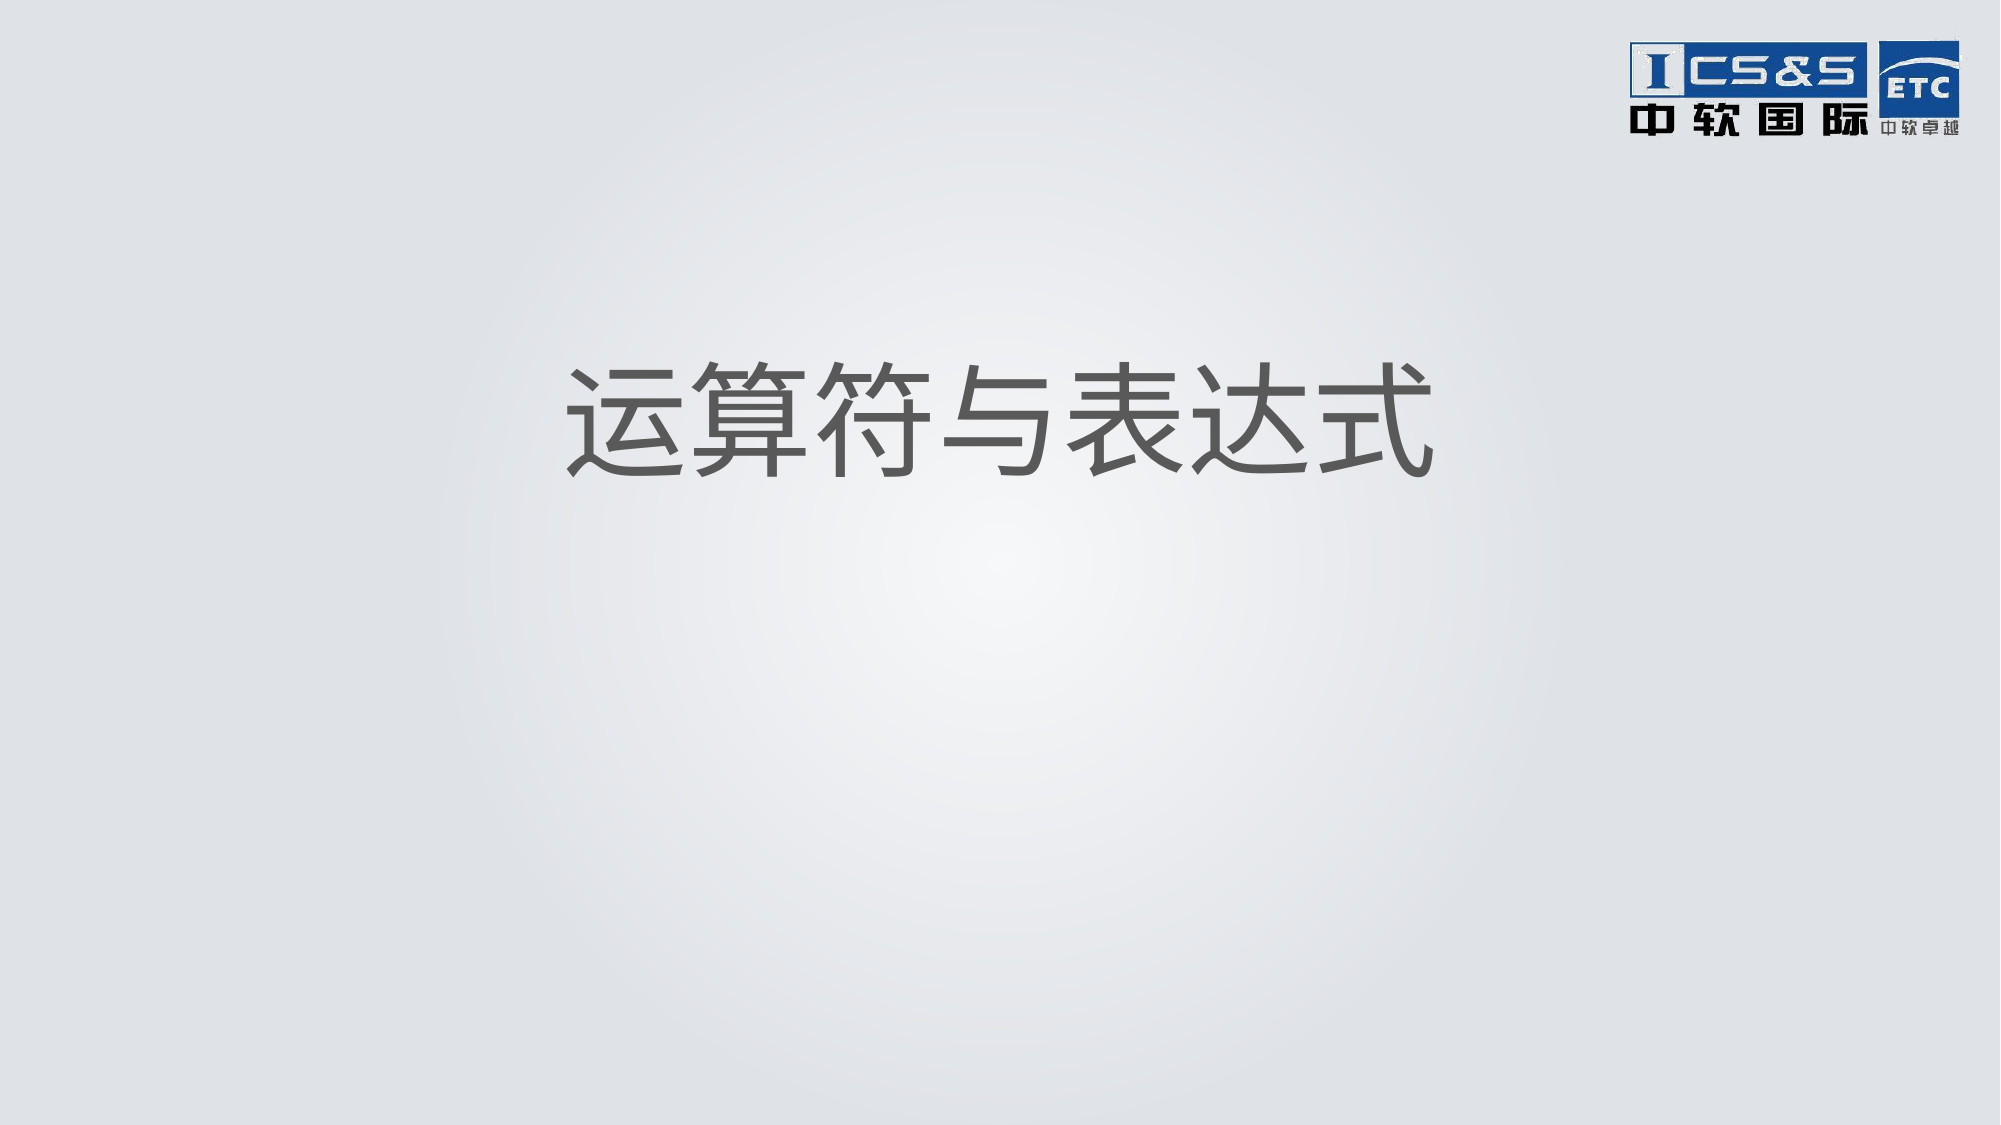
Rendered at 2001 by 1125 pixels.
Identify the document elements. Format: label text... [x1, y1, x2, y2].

title 运算符与表达式 [249, 231, 1750, 623]
picture [0, 0, 2001, 1125]
